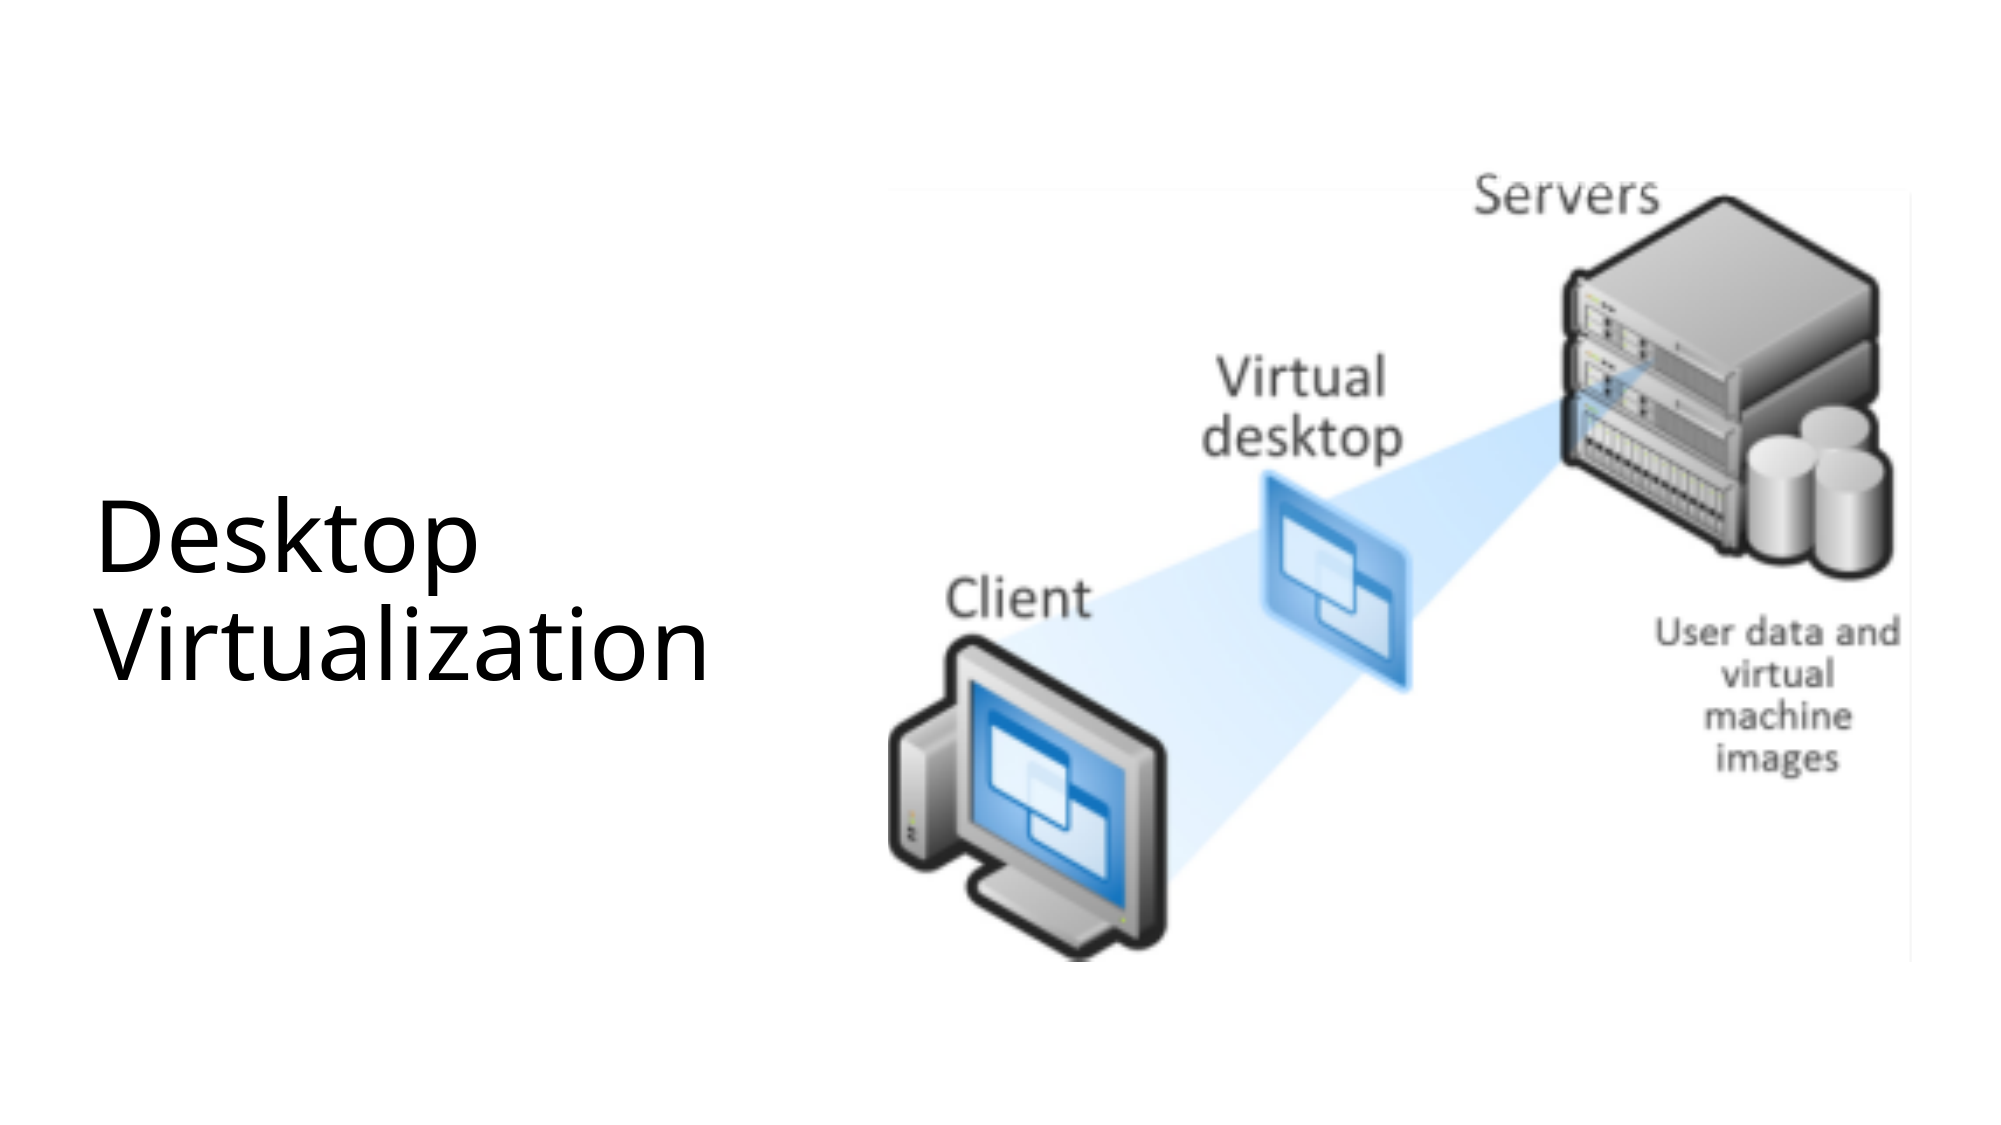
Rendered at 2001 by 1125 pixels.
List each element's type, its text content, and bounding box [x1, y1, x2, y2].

title Desktop Virtualization [78, 184, 739, 710]
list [888, 138, 1940, 962]
